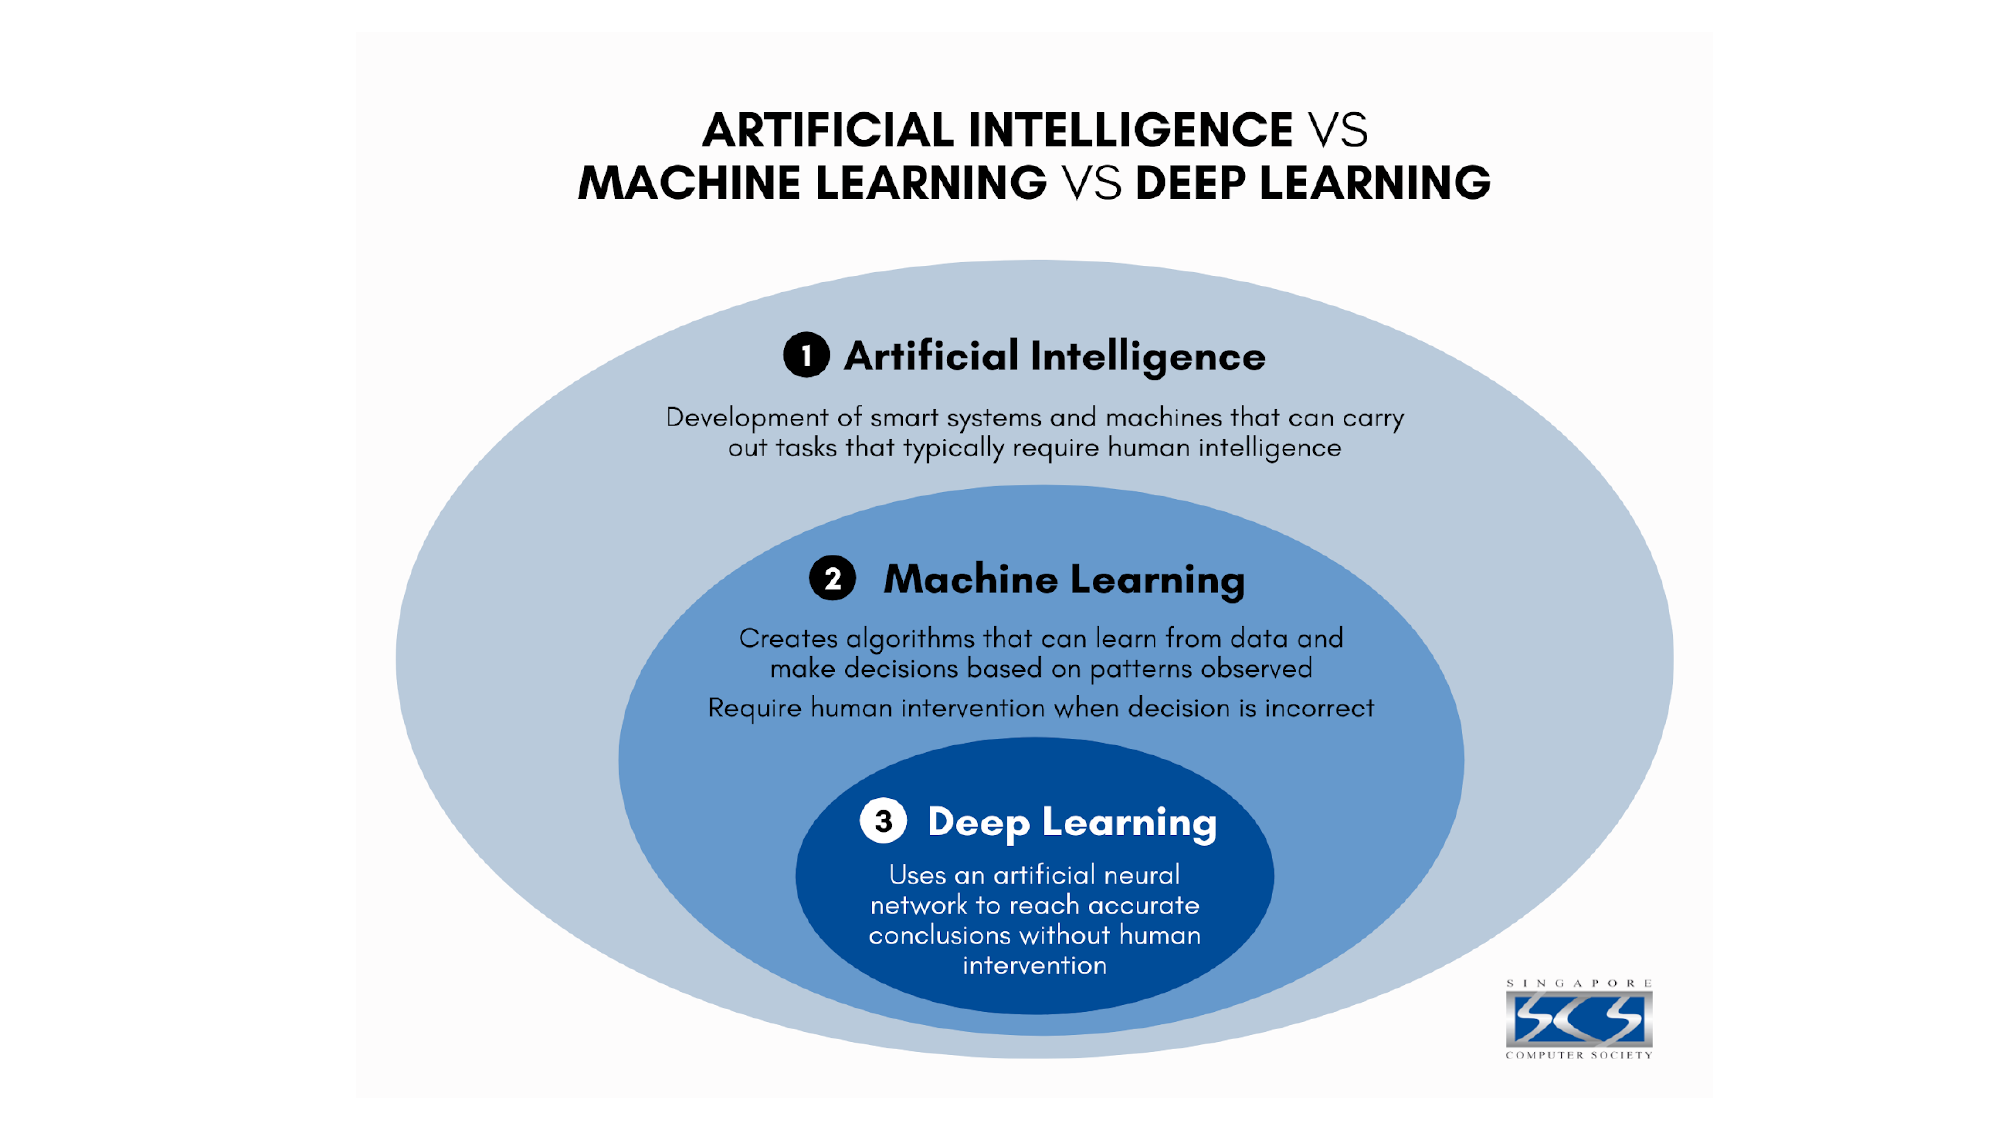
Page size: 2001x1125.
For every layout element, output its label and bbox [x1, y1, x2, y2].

list [356, 32, 1713, 1098]
